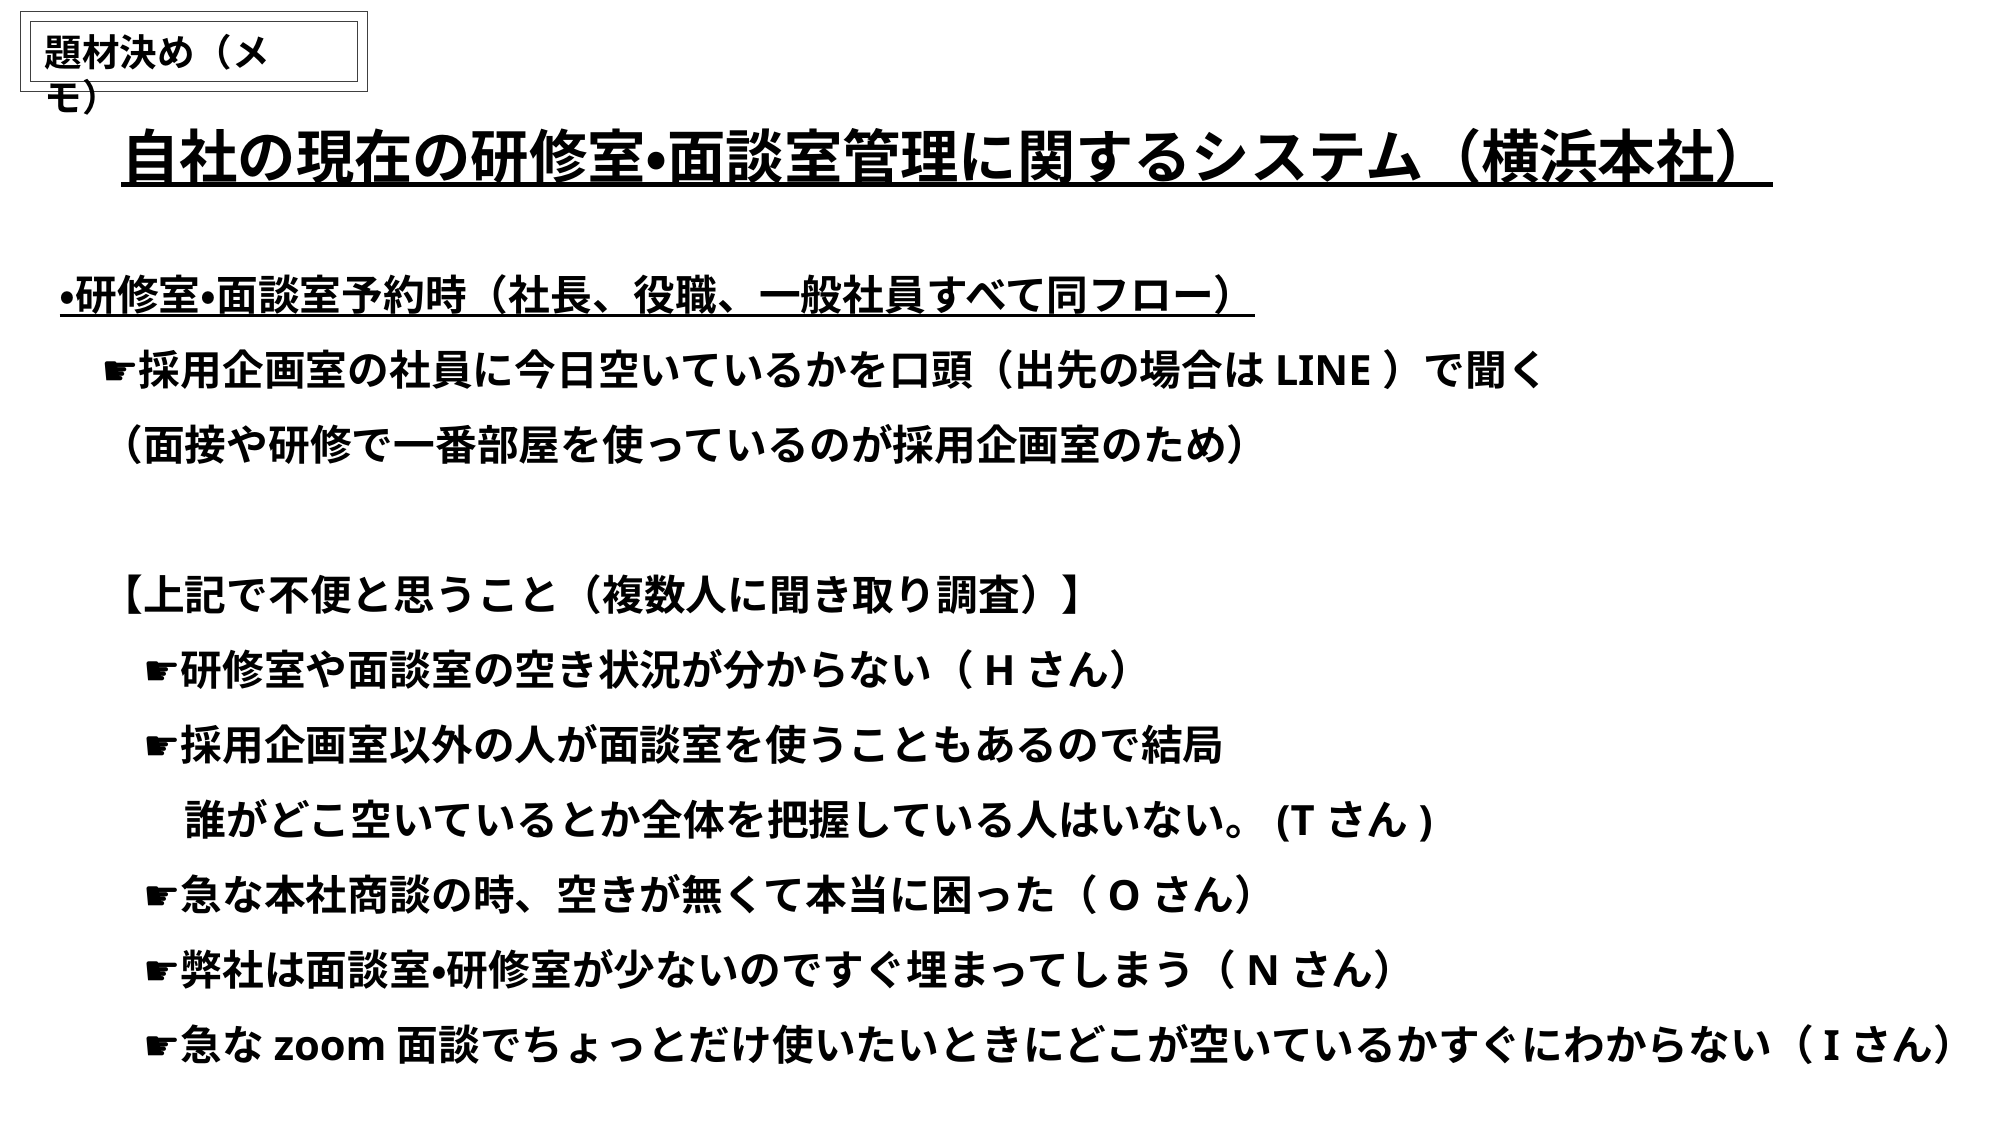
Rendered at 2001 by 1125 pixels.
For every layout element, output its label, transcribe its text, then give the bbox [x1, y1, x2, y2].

text_box 自社の現在の研修室・面談室管理に関するシステム（横浜本社） [106, 112, 1788, 198]
text_box ・研修室・面談室予約時（社長、役職、一般社員すべて同フロー） ☛採用企画室の社員に今日空いているかを口頭（出先の場合はLINE）で聞く （面接や研修で一番部屋を使っているのが採用企画室のため） 【上記で不便と思うこと（複数人に聞き取り調査）】 ☛研修室や面談室の空き状況が分からない（Hさん） ☛採用企画室以外の人が面談室を使うこともあるので結局 誰がどこ空いているとか全体を把握している人はいない。(Tさん) ☛急な本社商談の時、空きが無くて本当に困った（Oさん） ☛弊社は面談室・研修室が少ないのですぐ埋まってしまう（Nさん） ☛急なzoom面談でちょっとだけ使いたいときにどこが空いているかすぐにわからない（Iさん） [44, 236, 1990, 1077]
text_box 題材決め（メモ） [20, 11, 368, 92]
